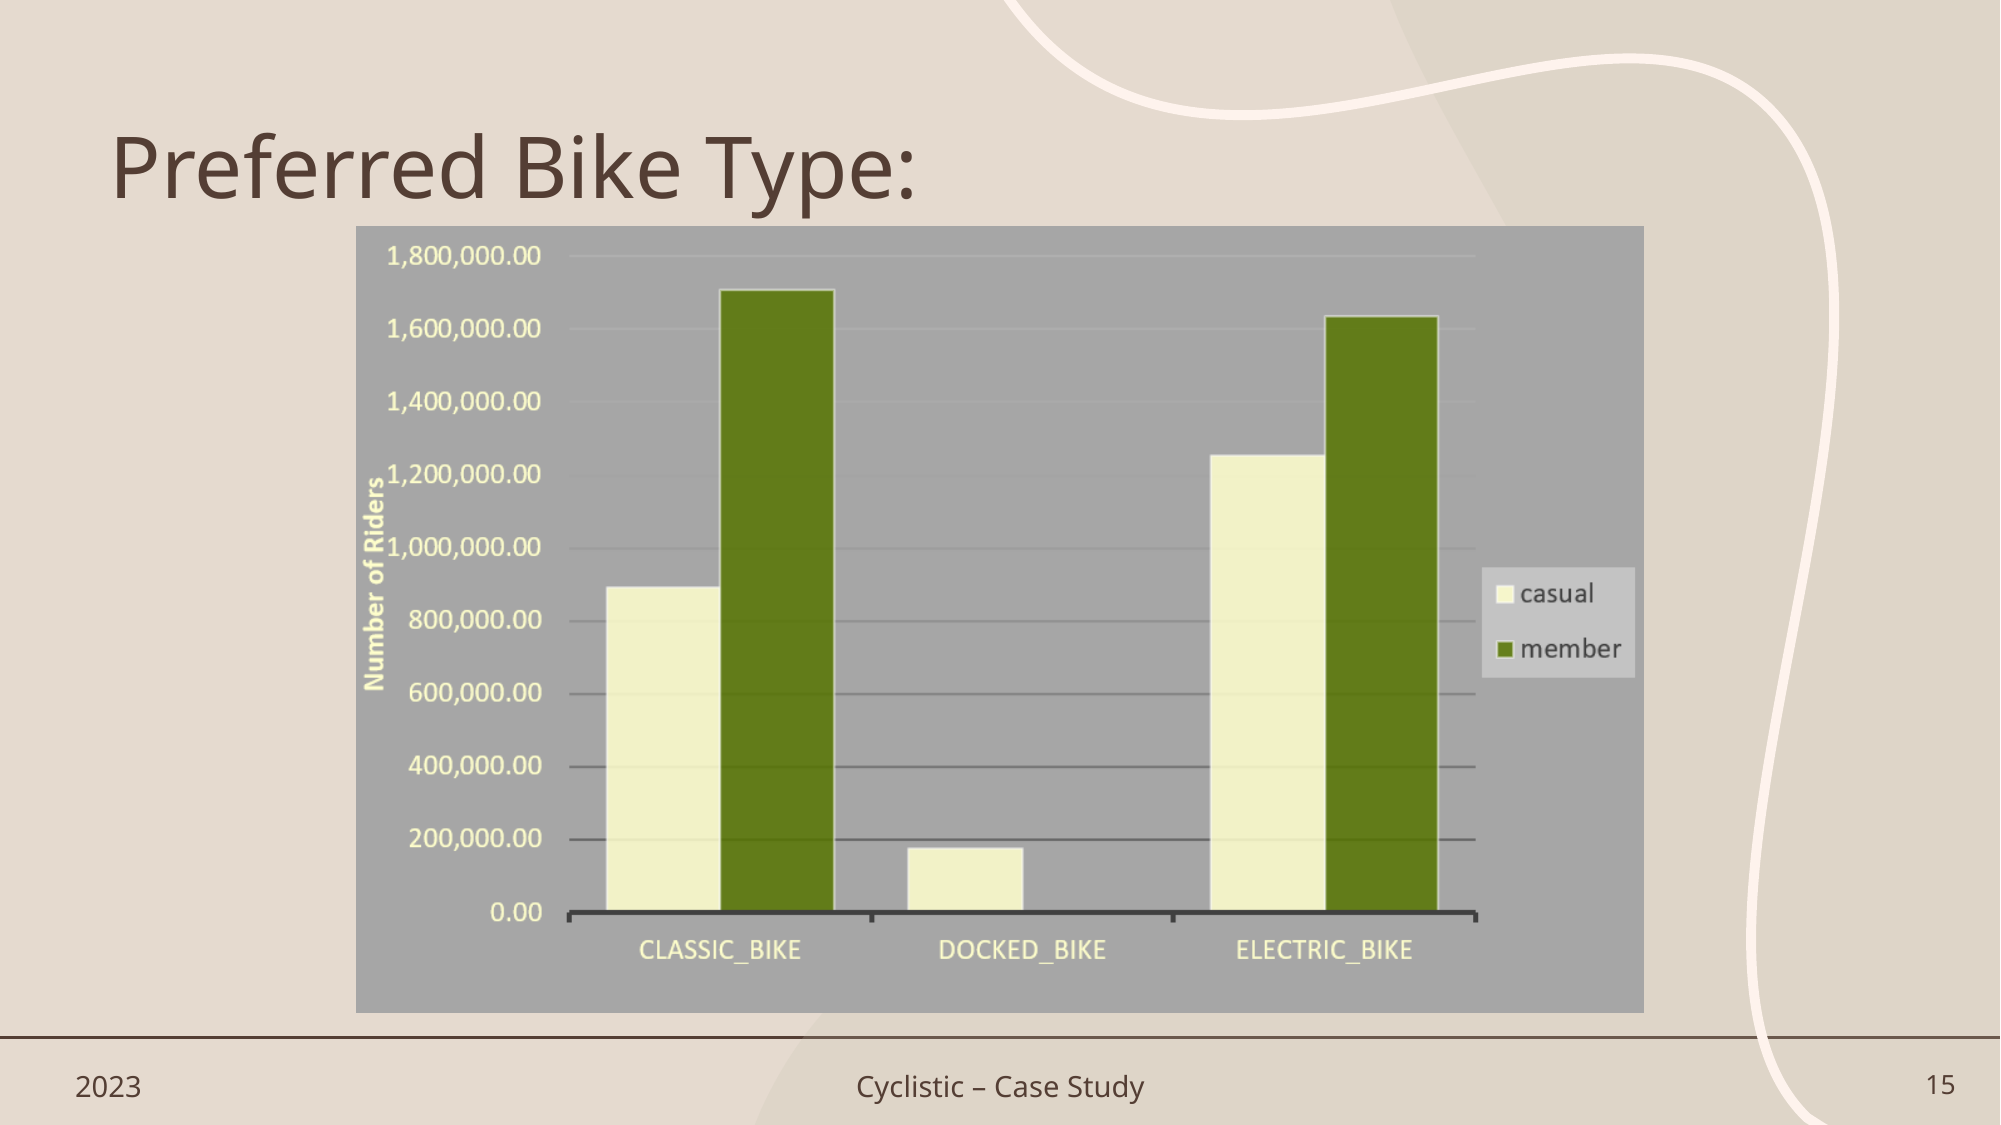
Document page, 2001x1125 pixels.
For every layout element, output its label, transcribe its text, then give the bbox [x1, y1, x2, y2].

slide_number 2023 [60, 1060, 222, 1112]
slide_number 15 [1808, 1060, 1971, 1112]
title Preferred Bike Type: [94, 115, 1820, 227]
picture [356, 226, 1644, 1013]
footer Cyclistic – Case Study [718, 1060, 1283, 1112]
